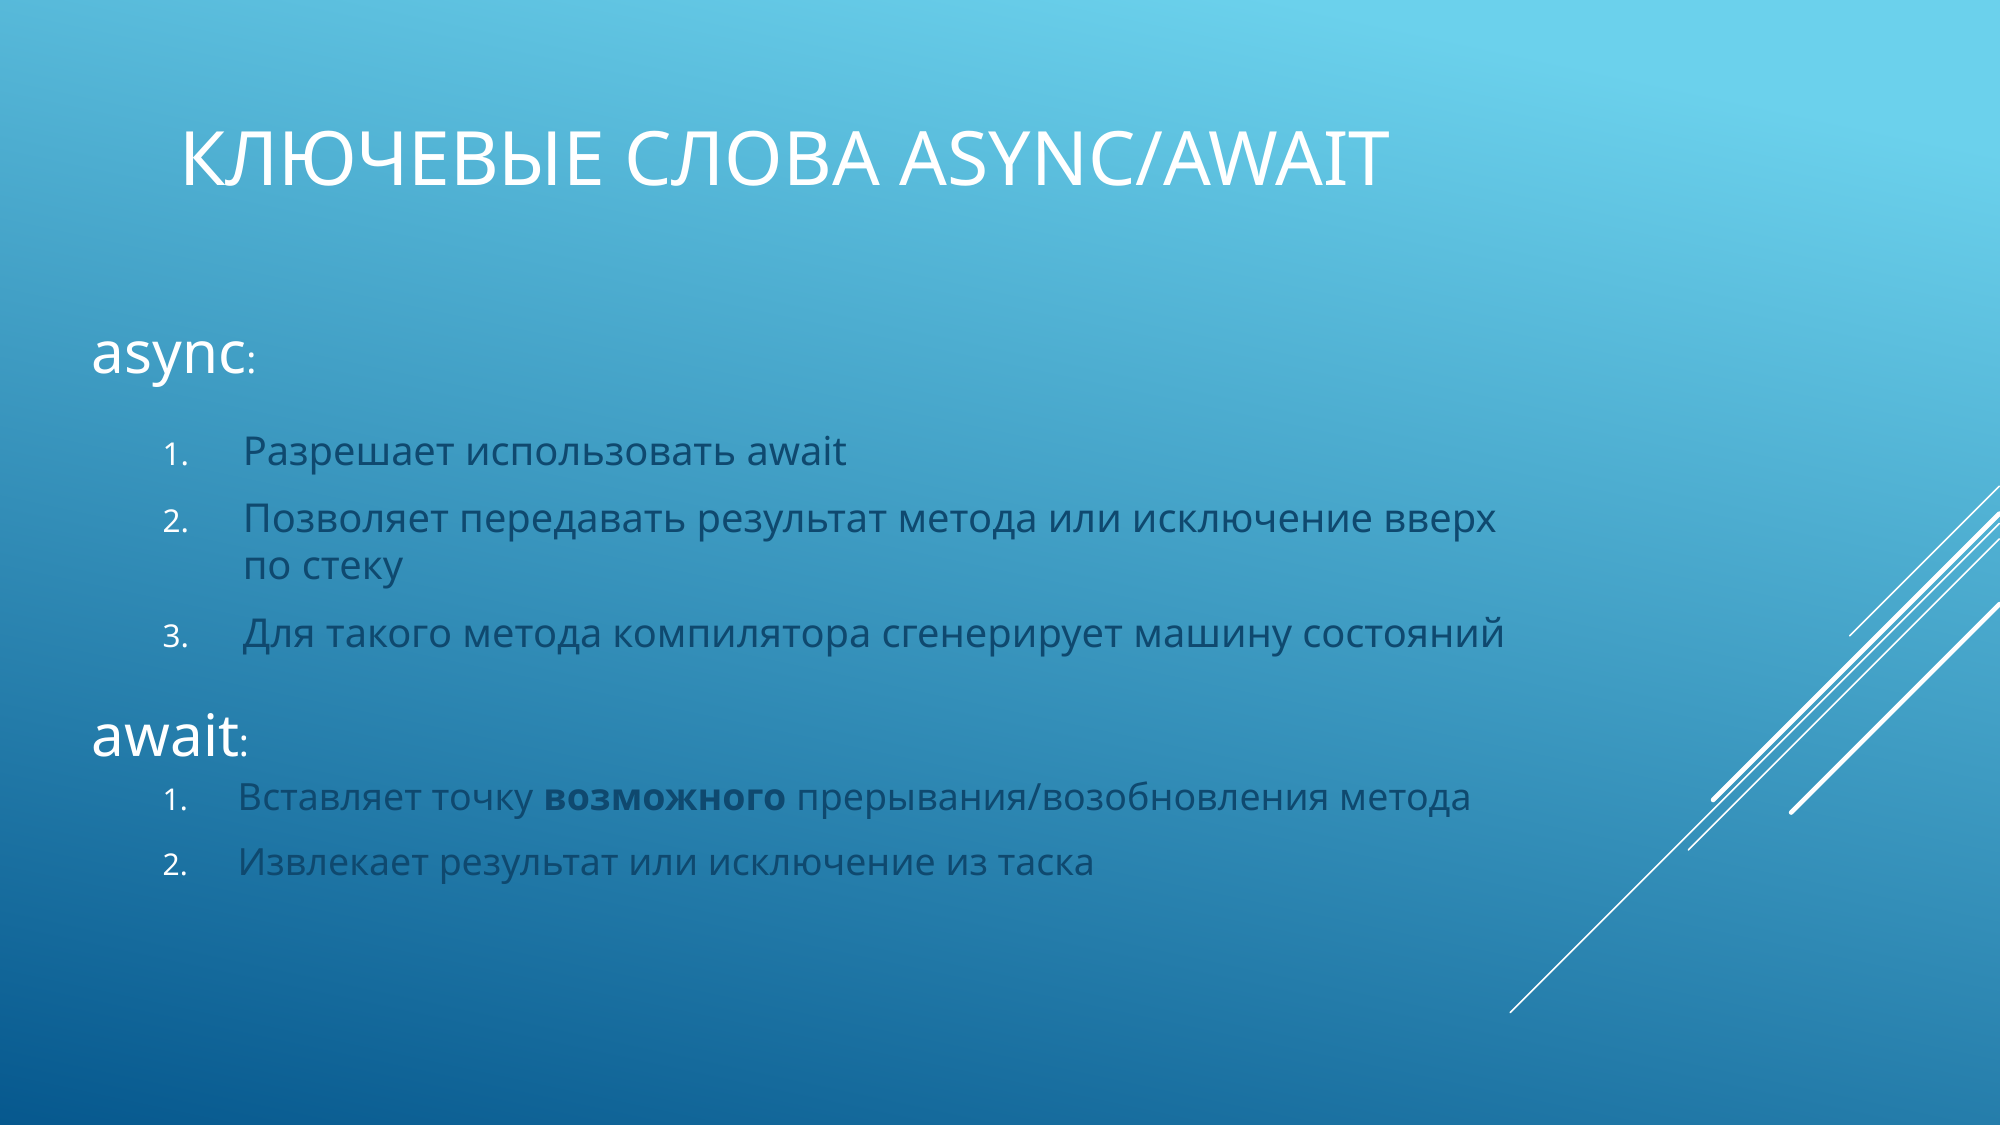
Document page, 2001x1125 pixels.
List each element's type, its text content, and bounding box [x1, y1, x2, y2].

list Разрешает использовать await Позволяет передавать результат метода или исключение вверх по стеку Для такого метода компилятора сгенерирует машину состояний [147, 418, 1548, 667]
text_box async: [77, 308, 596, 394]
title Ключевые слова async/await [164, 31, 1565, 280]
text_box await: [77, 690, 596, 776]
text_box Вставляет точку возможного прерывания/возобновления метода Извлекает результат или исключение из таска [147, 747, 1548, 908]
